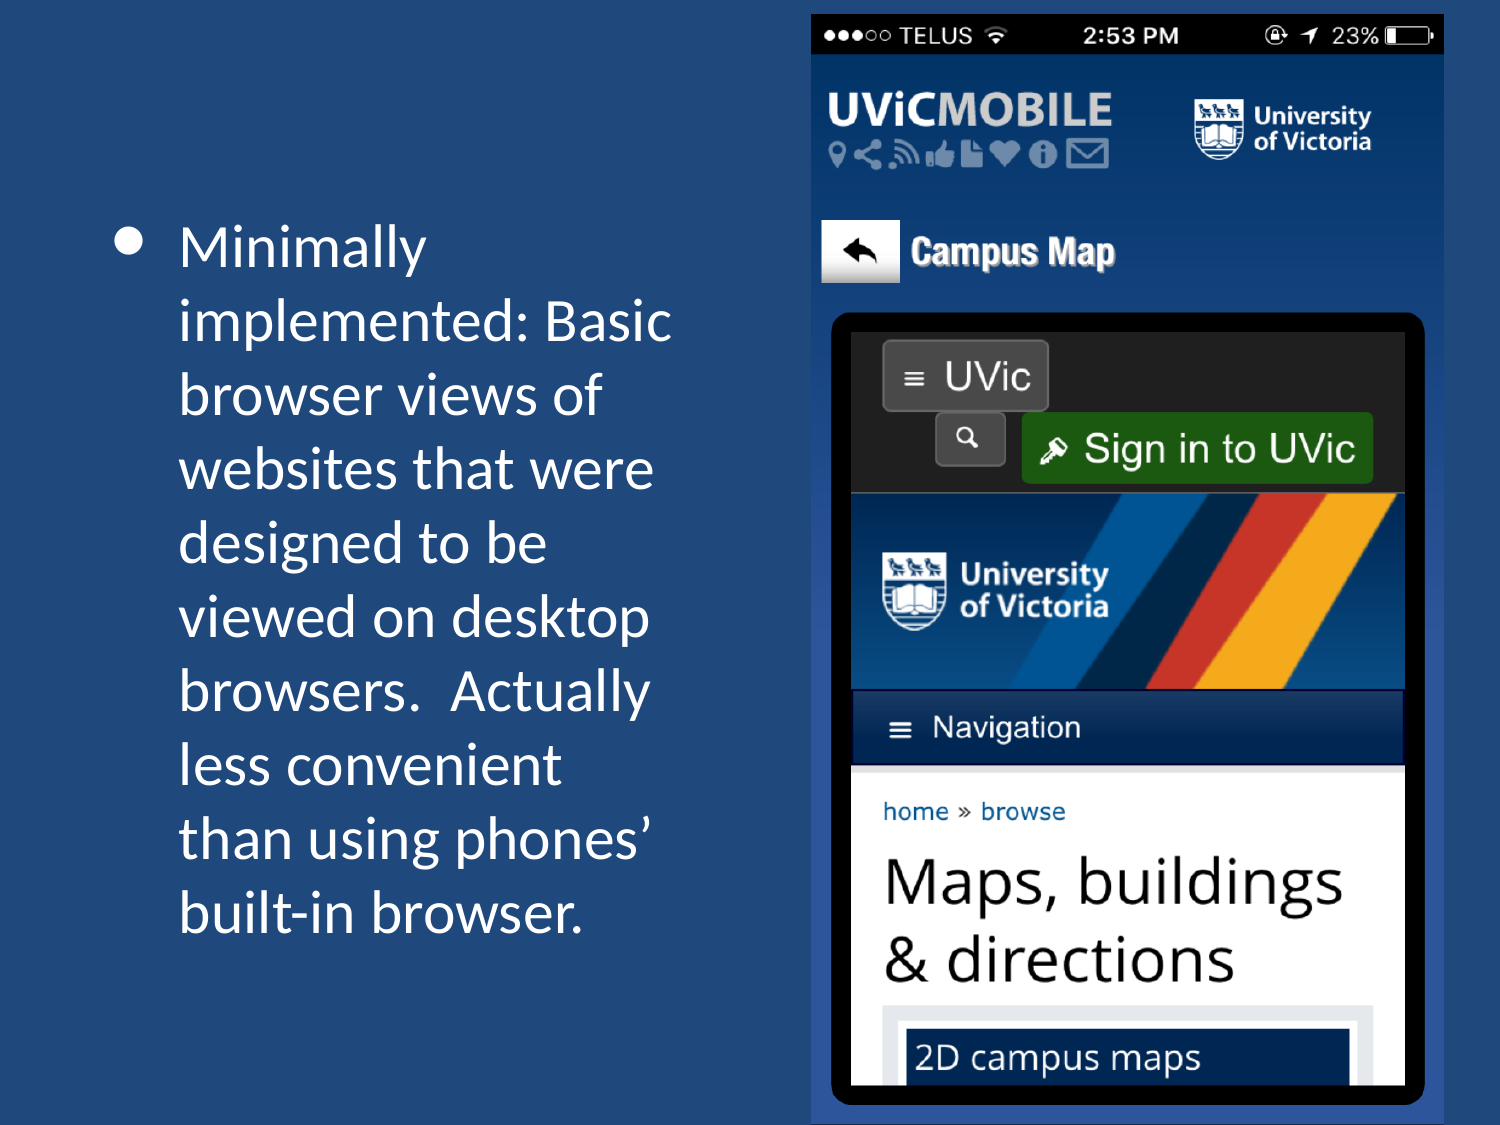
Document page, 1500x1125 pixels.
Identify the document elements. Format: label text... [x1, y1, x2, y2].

picture [811, 14, 1445, 1125]
text_box Minimally implemented: Basic browser views of websites that were designed to be viewed on desktop browsers. Actually less convenient than using phones’ built-in browser. [88, 191, 691, 1048]
